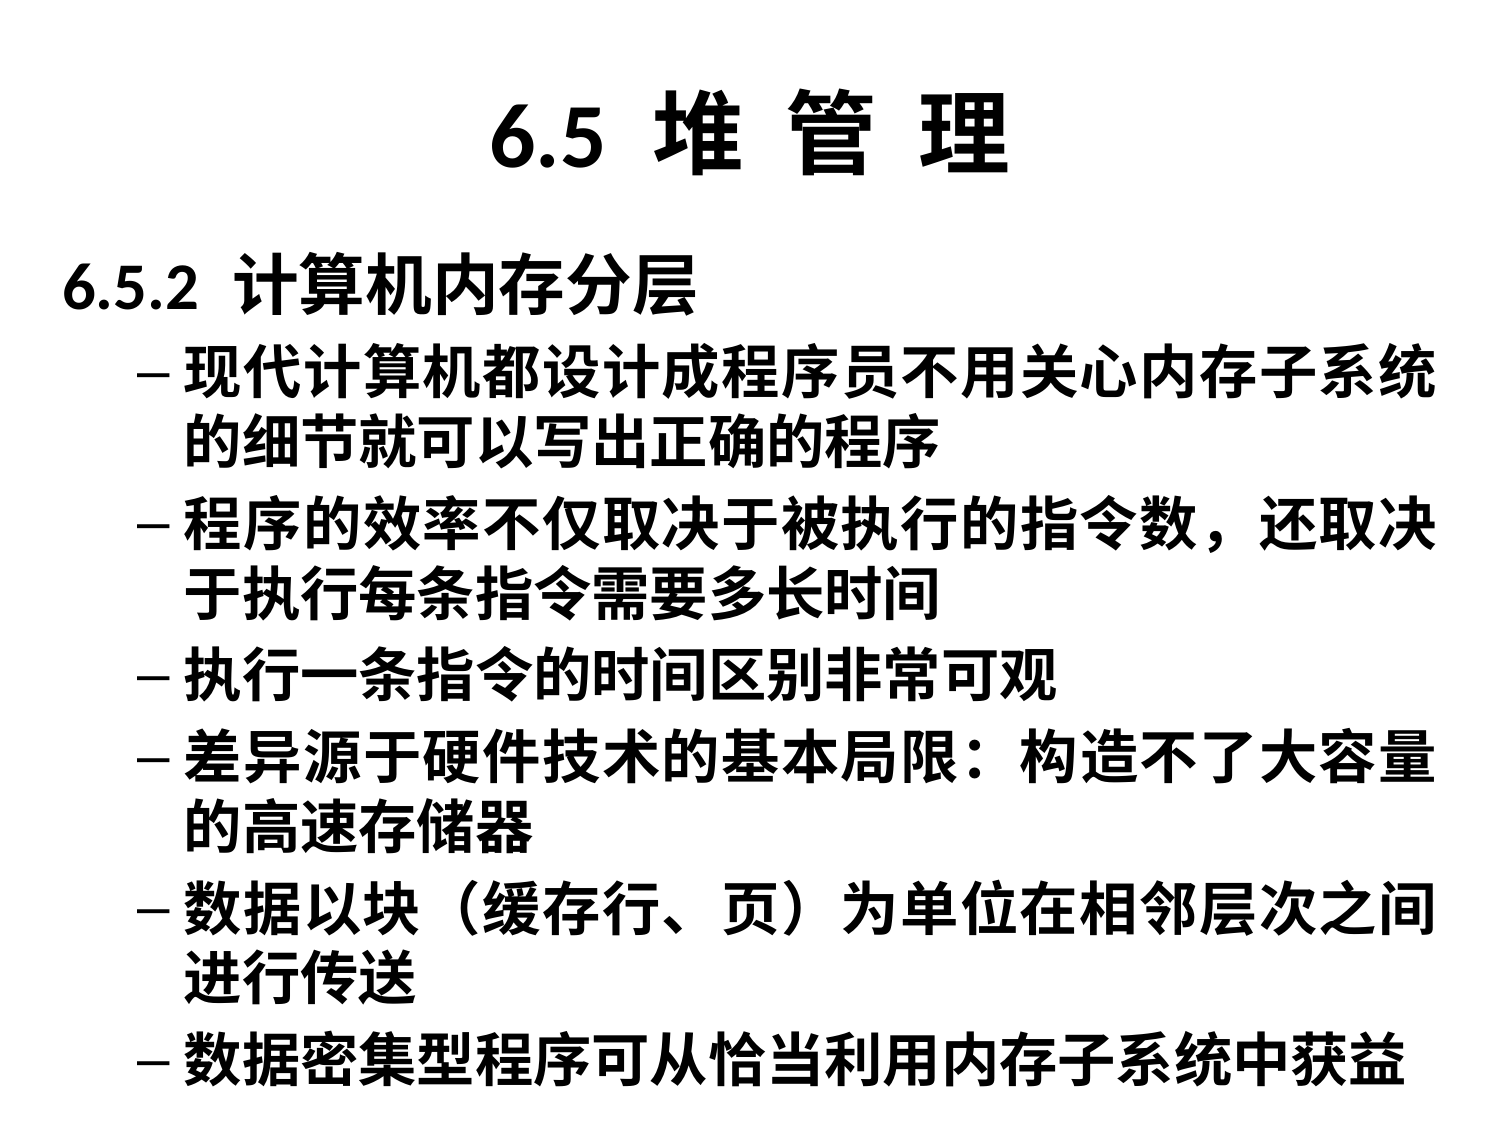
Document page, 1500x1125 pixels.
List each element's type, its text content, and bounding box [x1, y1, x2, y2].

title 6.5 堆 管 理 [24, 37, 1475, 225]
list 6.5.2 计算机内存分层 现代计算机都设计成程序员不用关心内存子系统的细节就可以写出正确的程序 程序的效率不仅取决于被执行的指令数，还取决于执行每条指令需要多长时间 执行一条指令的时间区别非常可观 差异源于硬件技术的基本局限：构造不了大容量的高速存储器 数据以块（缓存行、页）为单位在相邻层次之间进行传送 数据密集型程序可从恰当利用内存子系统中获益 [47, 235, 1452, 1122]
